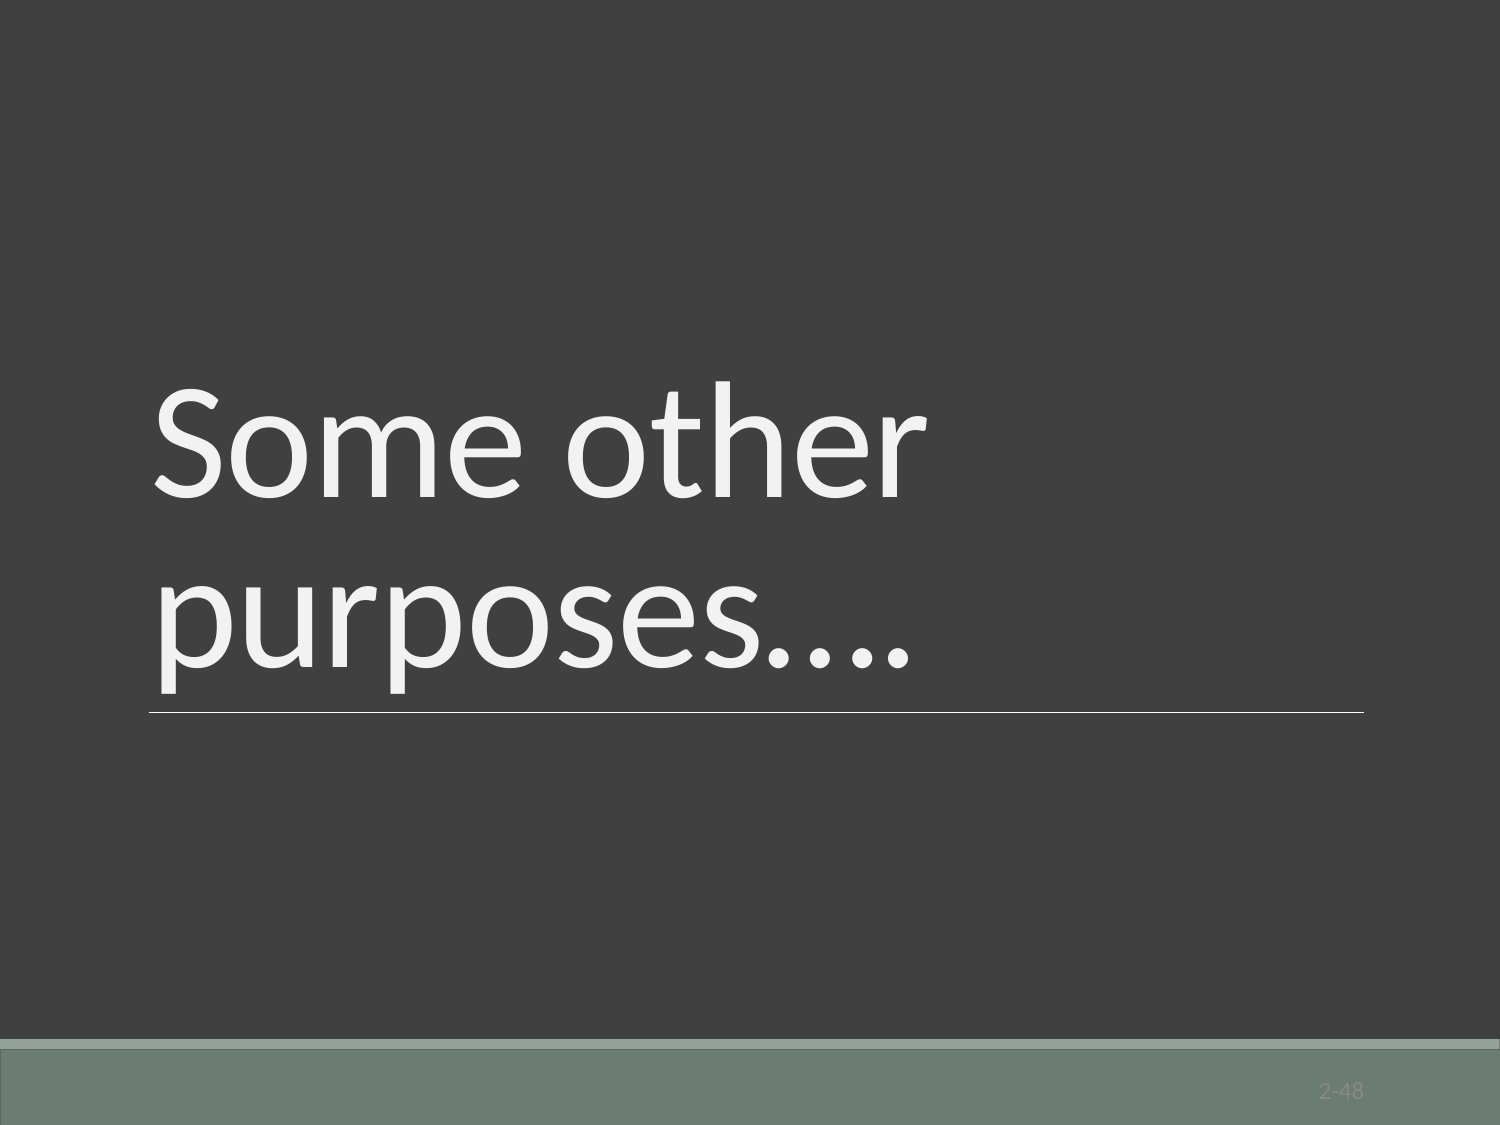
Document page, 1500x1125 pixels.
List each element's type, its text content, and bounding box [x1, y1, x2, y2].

slide_number 2-48 [1218, 1059, 1380, 1120]
title Some other purposes…. [135, 124, 1373, 710]
